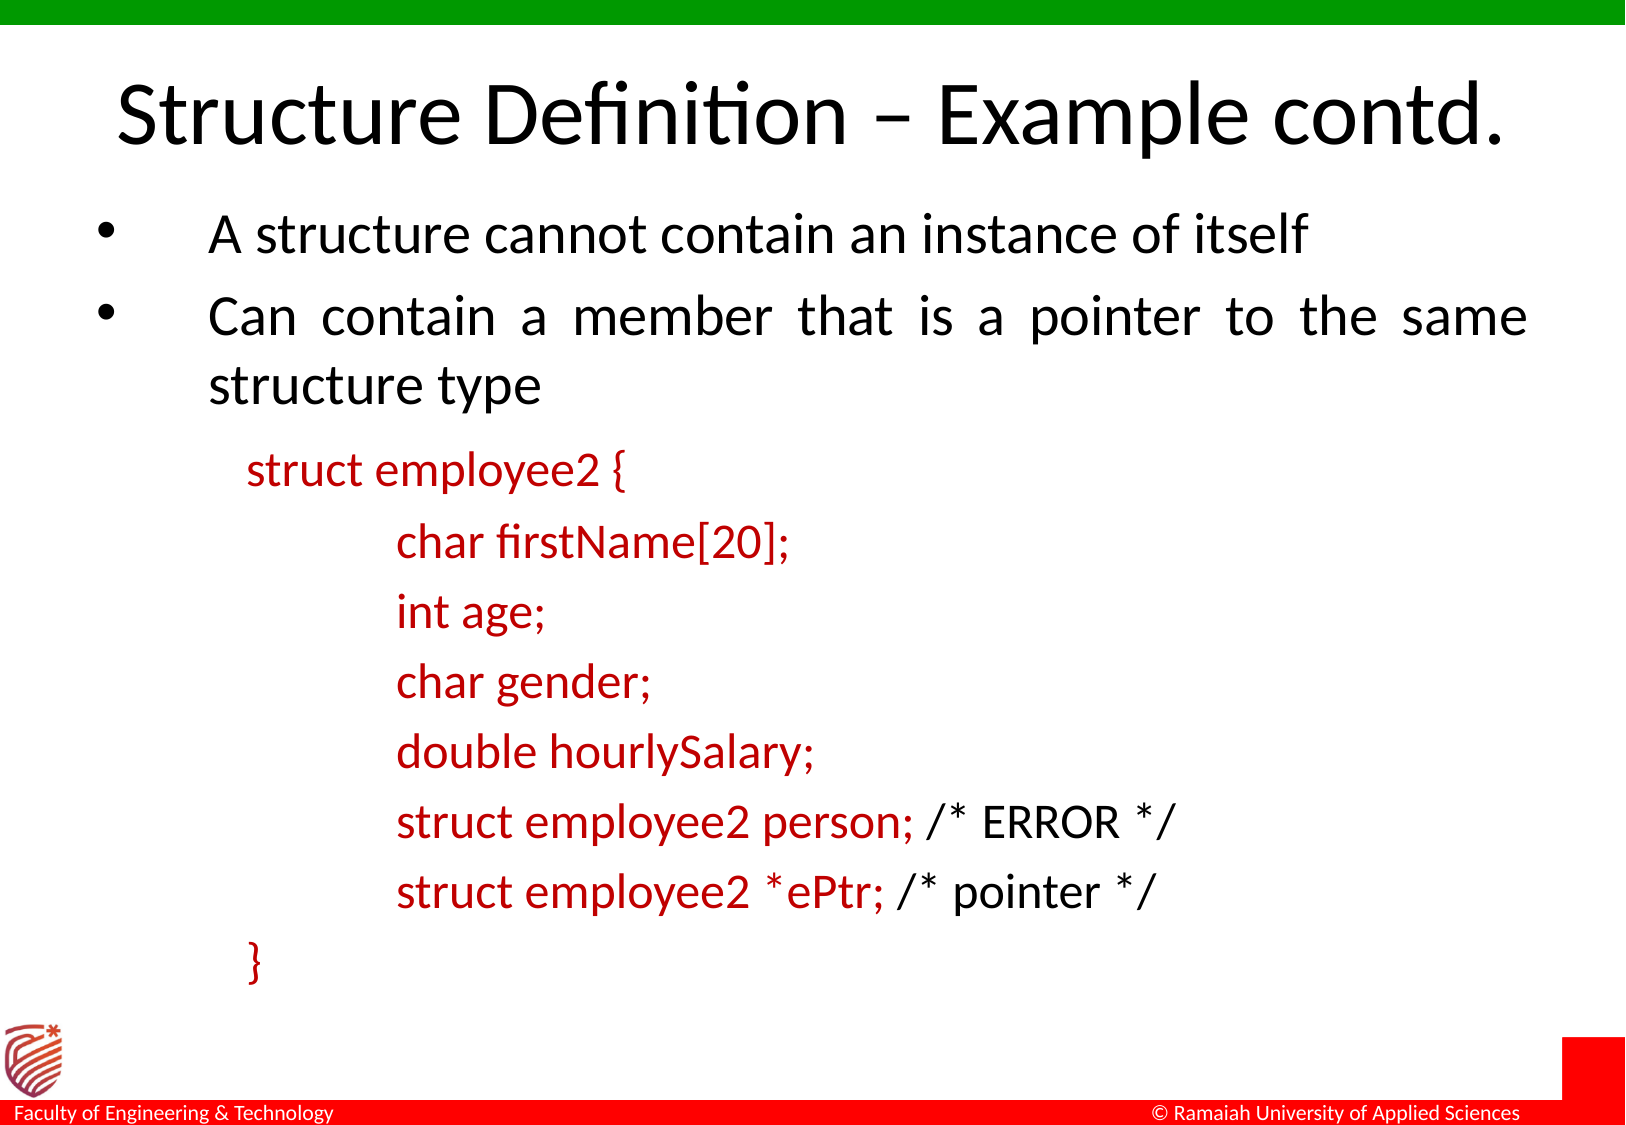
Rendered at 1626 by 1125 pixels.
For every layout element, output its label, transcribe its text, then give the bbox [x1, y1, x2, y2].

title Structure Definition – Example contd. [81, 45, 1544, 187]
picture [0, 1013, 69, 1100]
list A structure cannot contain an instance of itself Can contain a member that is a pointer to the same structure type struct employee2 { char firstName[20]; int age; char gender; double hourlySalary; struct employee2 person; /* ERROR */ struct employee2 *ePtr; /* pointer */ } [81, 187, 1544, 1005]
